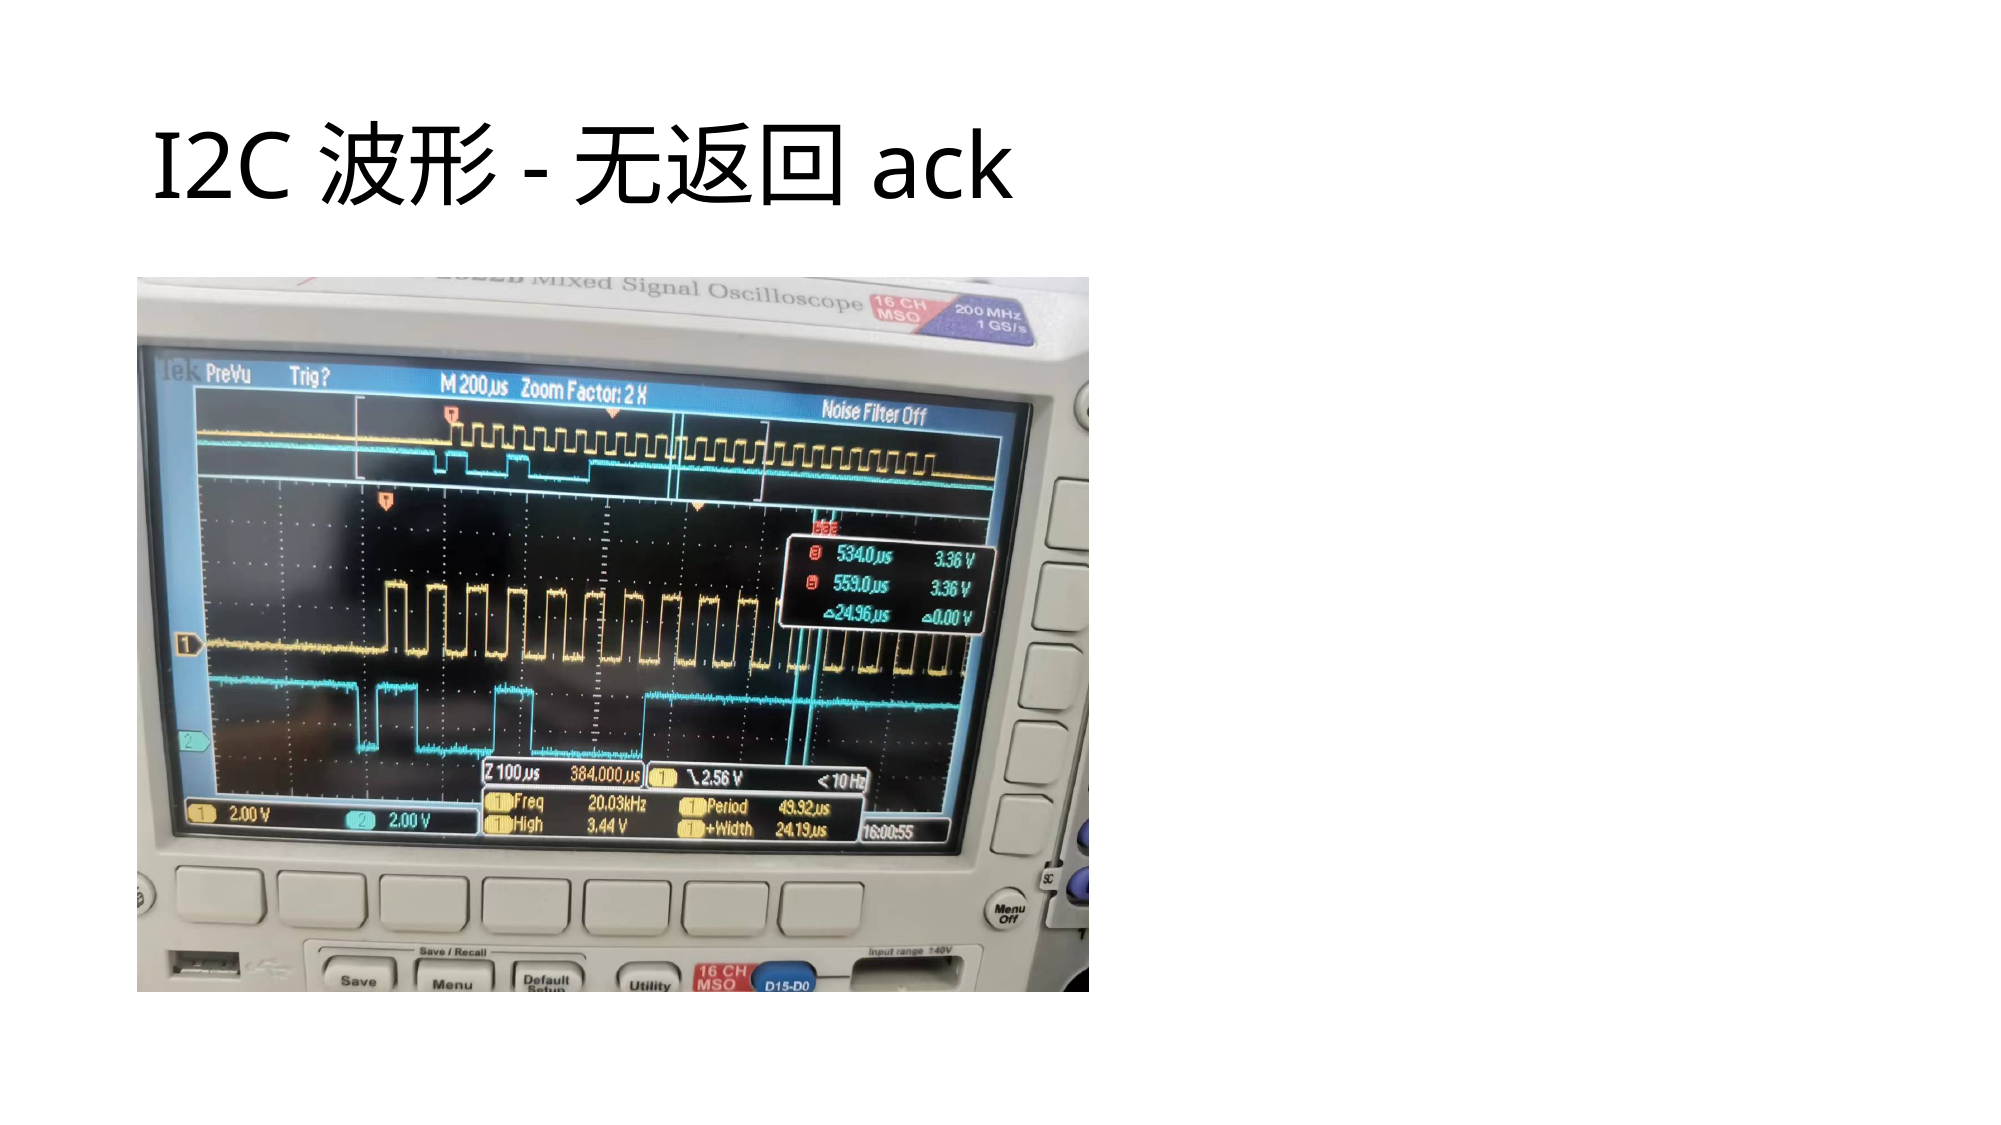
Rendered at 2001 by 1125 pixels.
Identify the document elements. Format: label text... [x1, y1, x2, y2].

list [137, 277, 1089, 992]
title I2C波形-无返回ack [137, 59, 1863, 278]
